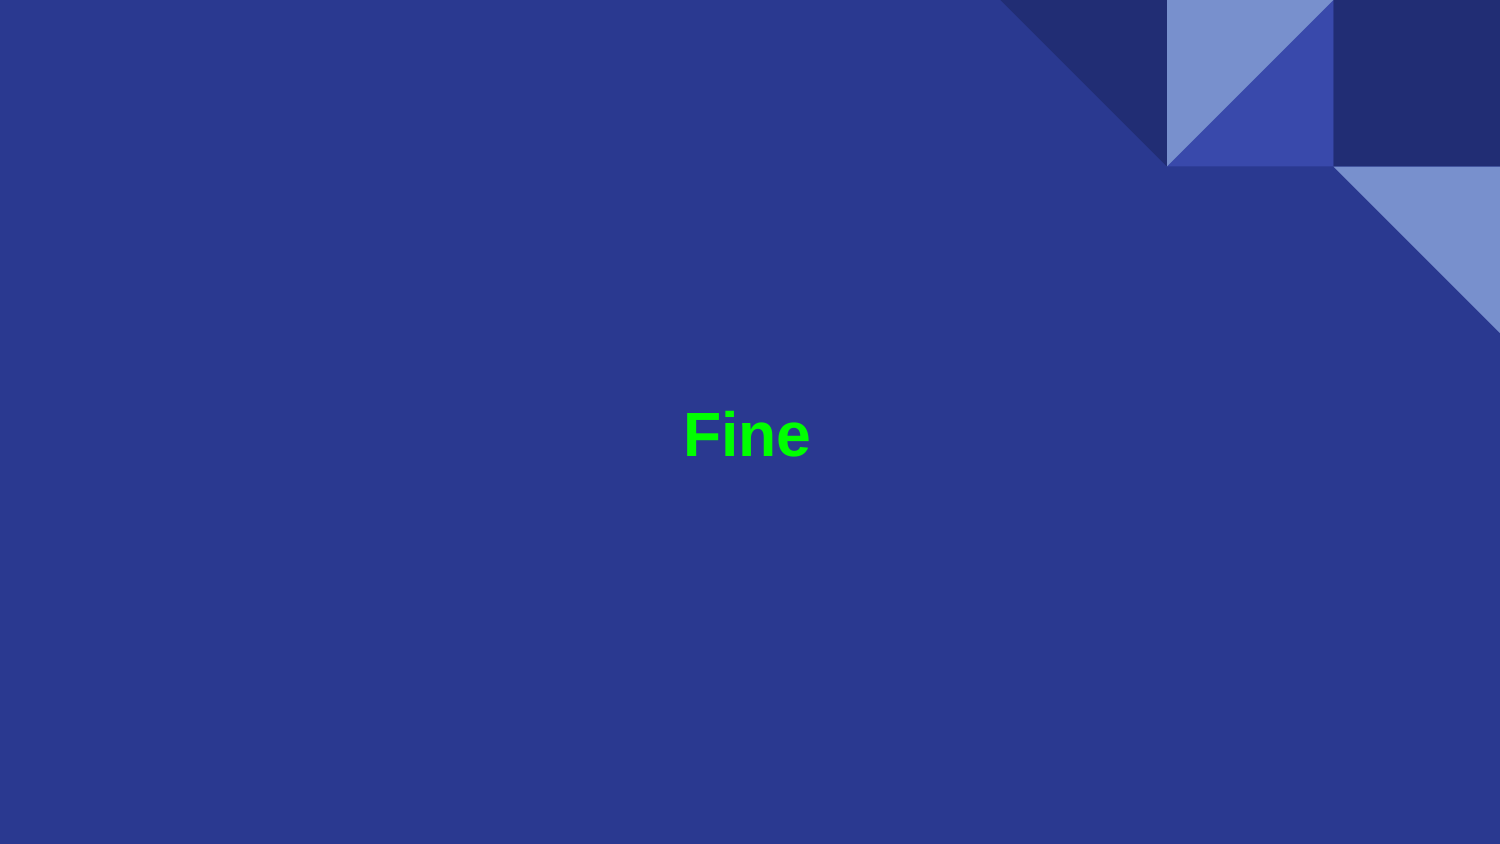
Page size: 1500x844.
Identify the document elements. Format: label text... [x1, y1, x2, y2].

text_box Fine [668, 379, 832, 465]
